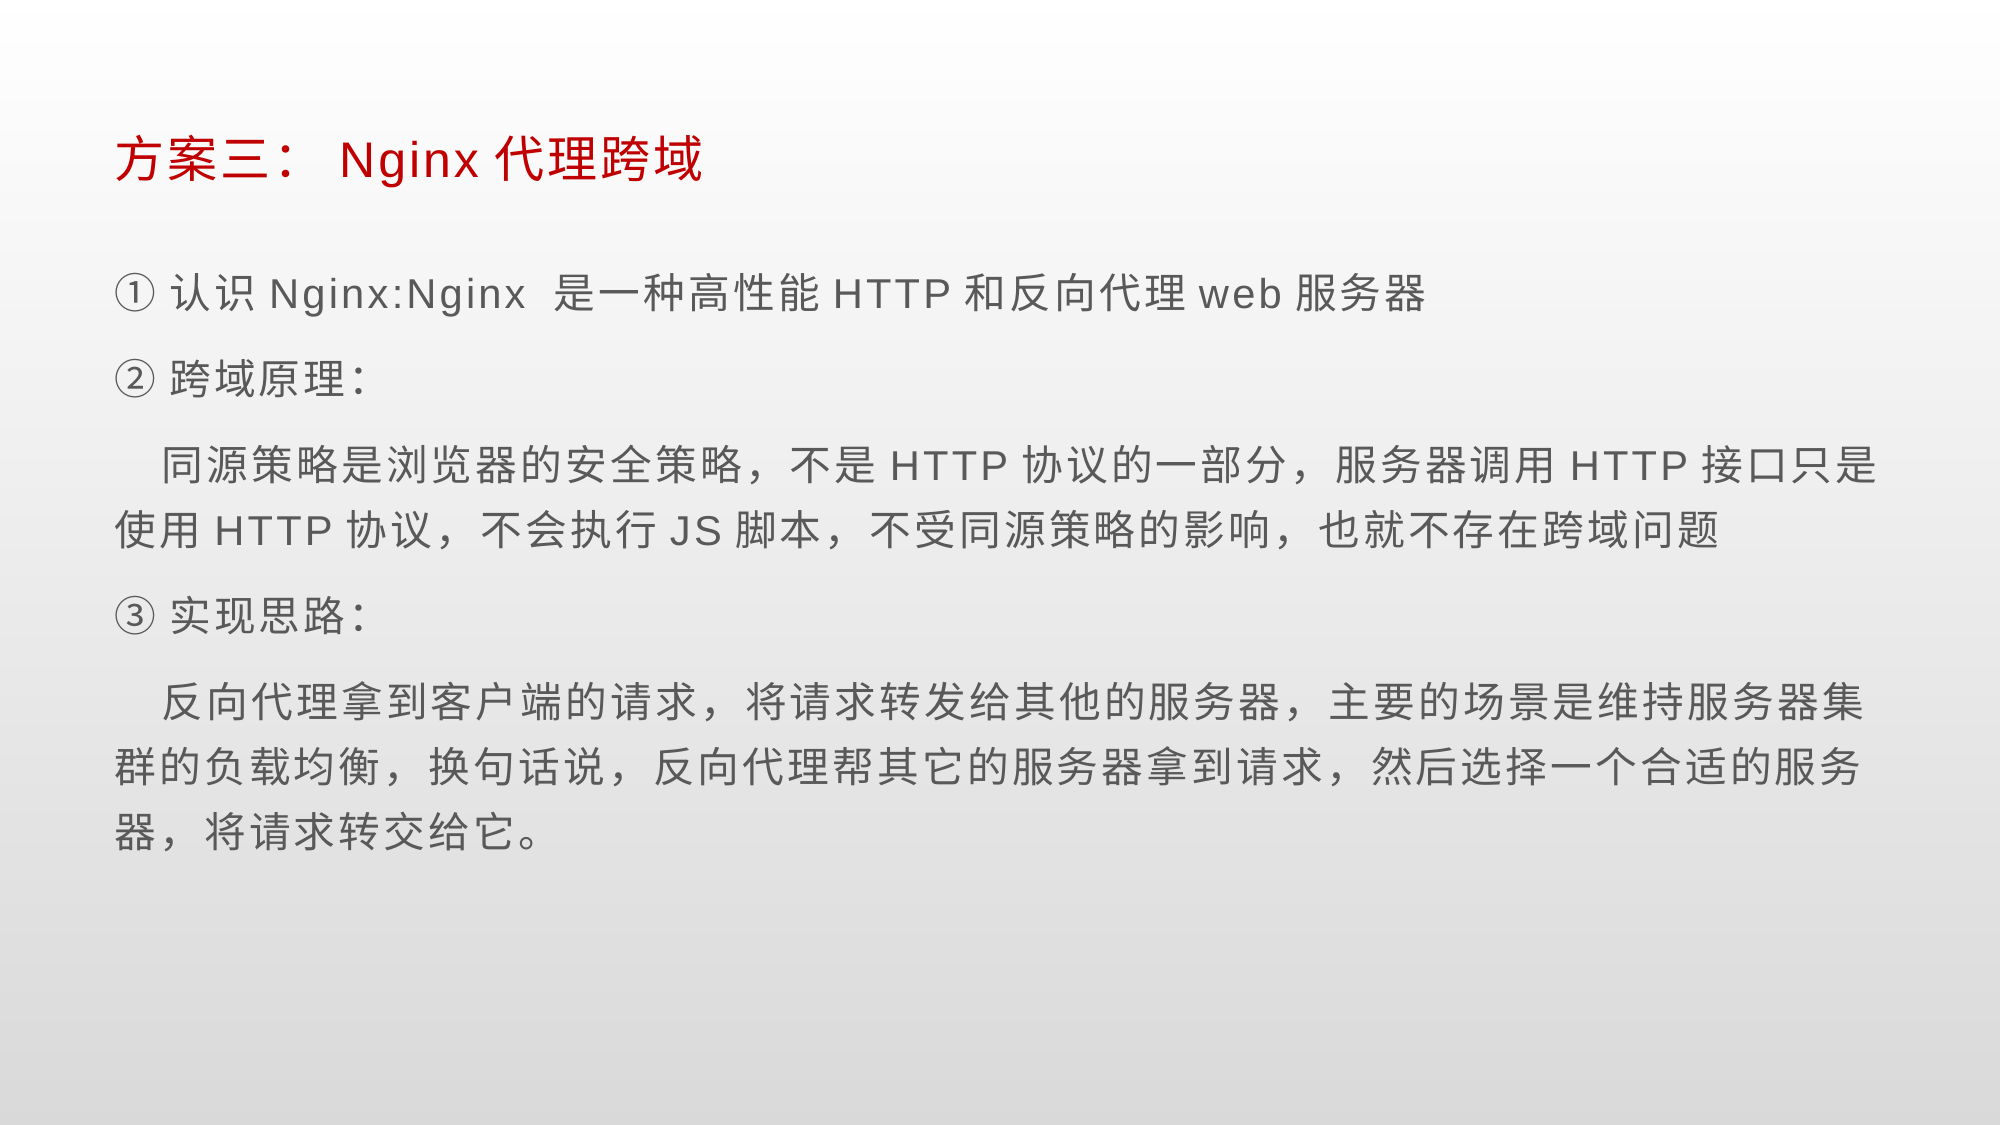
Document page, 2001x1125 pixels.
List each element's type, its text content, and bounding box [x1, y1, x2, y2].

list ①认识Nginx:Nginx 是一种高性能HTTP和反向代理web服务器 ②跨域原理： 同源策略是浏览器的安全策略，不是HTTP协议的一部分，服务器调用HTTP接口只是使用HTTP协议，不会执行JS脚本，不受同源策略的影响，也就不存在跨域问题 ③实现思路： 反向代理拿到客户端的请求，将请求转发给其他的服务器，主要的场景是维持服务器集群的负载均衡，换句话说，反向代理帮其它的服务器拿到请求，然后选择一个合适的服务器，将请求转交给它。 [99, 244, 1900, 1026]
title 方案三：Nginx代理跨域 [99, 99, 1900, 216]
